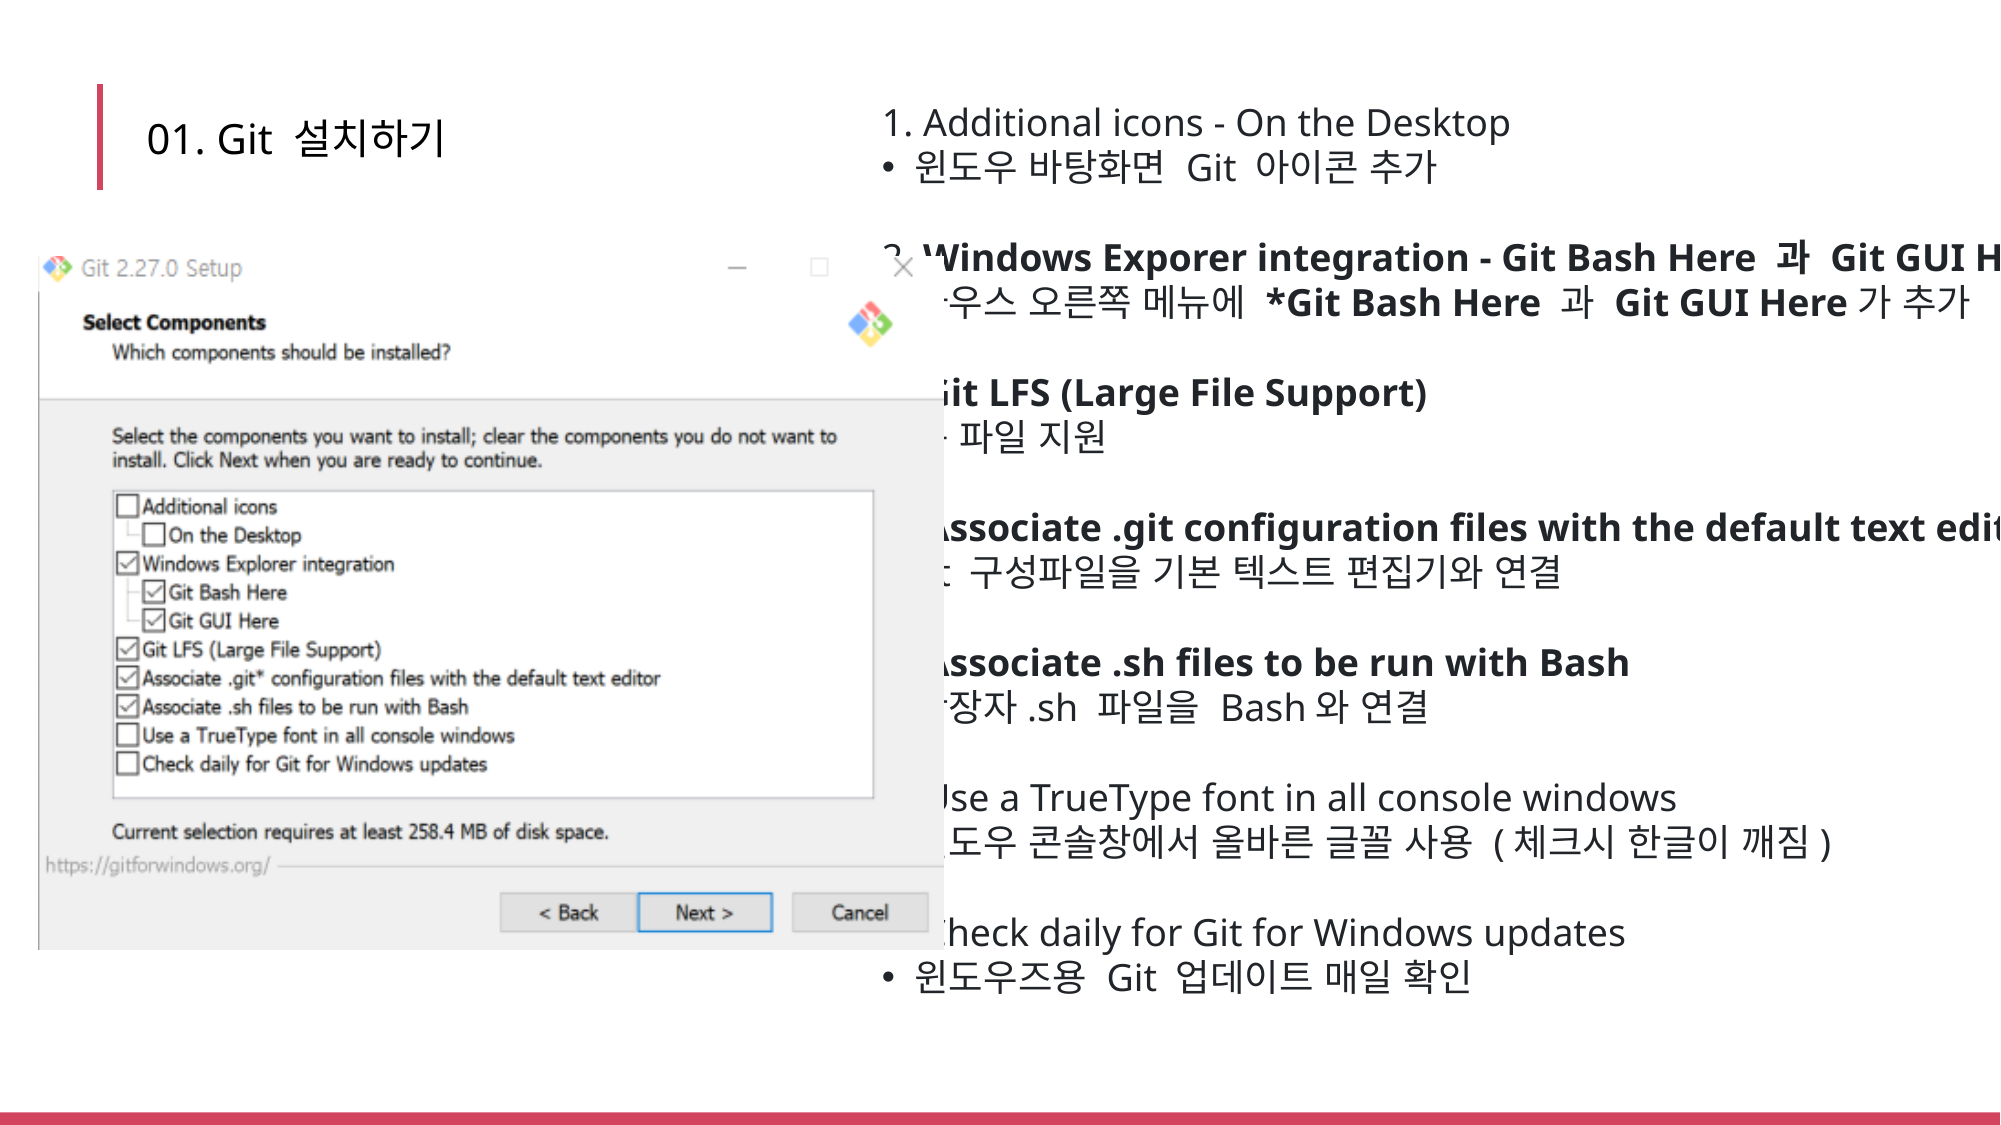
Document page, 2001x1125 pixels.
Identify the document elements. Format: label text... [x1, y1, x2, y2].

text_box 01. Git 설치하기 [131, 105, 492, 171]
text_box 1. Additional icons - On the Desktop 윈도우 바탕화면 Git 아이콘 추가 2. Windows Exporer integration - Git Bash Here 과 Git GUI Here 마우스 오른쪽 메뉴에 *Git Bash Here 과 Git GUI Here가 추가 3. Git LFS (Large File Support) 큰 파일 지원 4. Associate .git configuration files with the default text editor git 구성파일을 기본 텍스트 편집기와 연결 5. Associate .sh files to be run with Bash 확장자.sh 파일을 Bash와 연결 6. Use a TrueType font in all console windows 윈도우 콘솔창에서 올바른 글꼴 사용 (체크시 한글이 깨짐) 7. Check daily for Git for Windows updates 윈도우즈용 Git 업데이트 매일 확인 [867, 91, 2000, 1007]
picture [38, 256, 944, 950]
